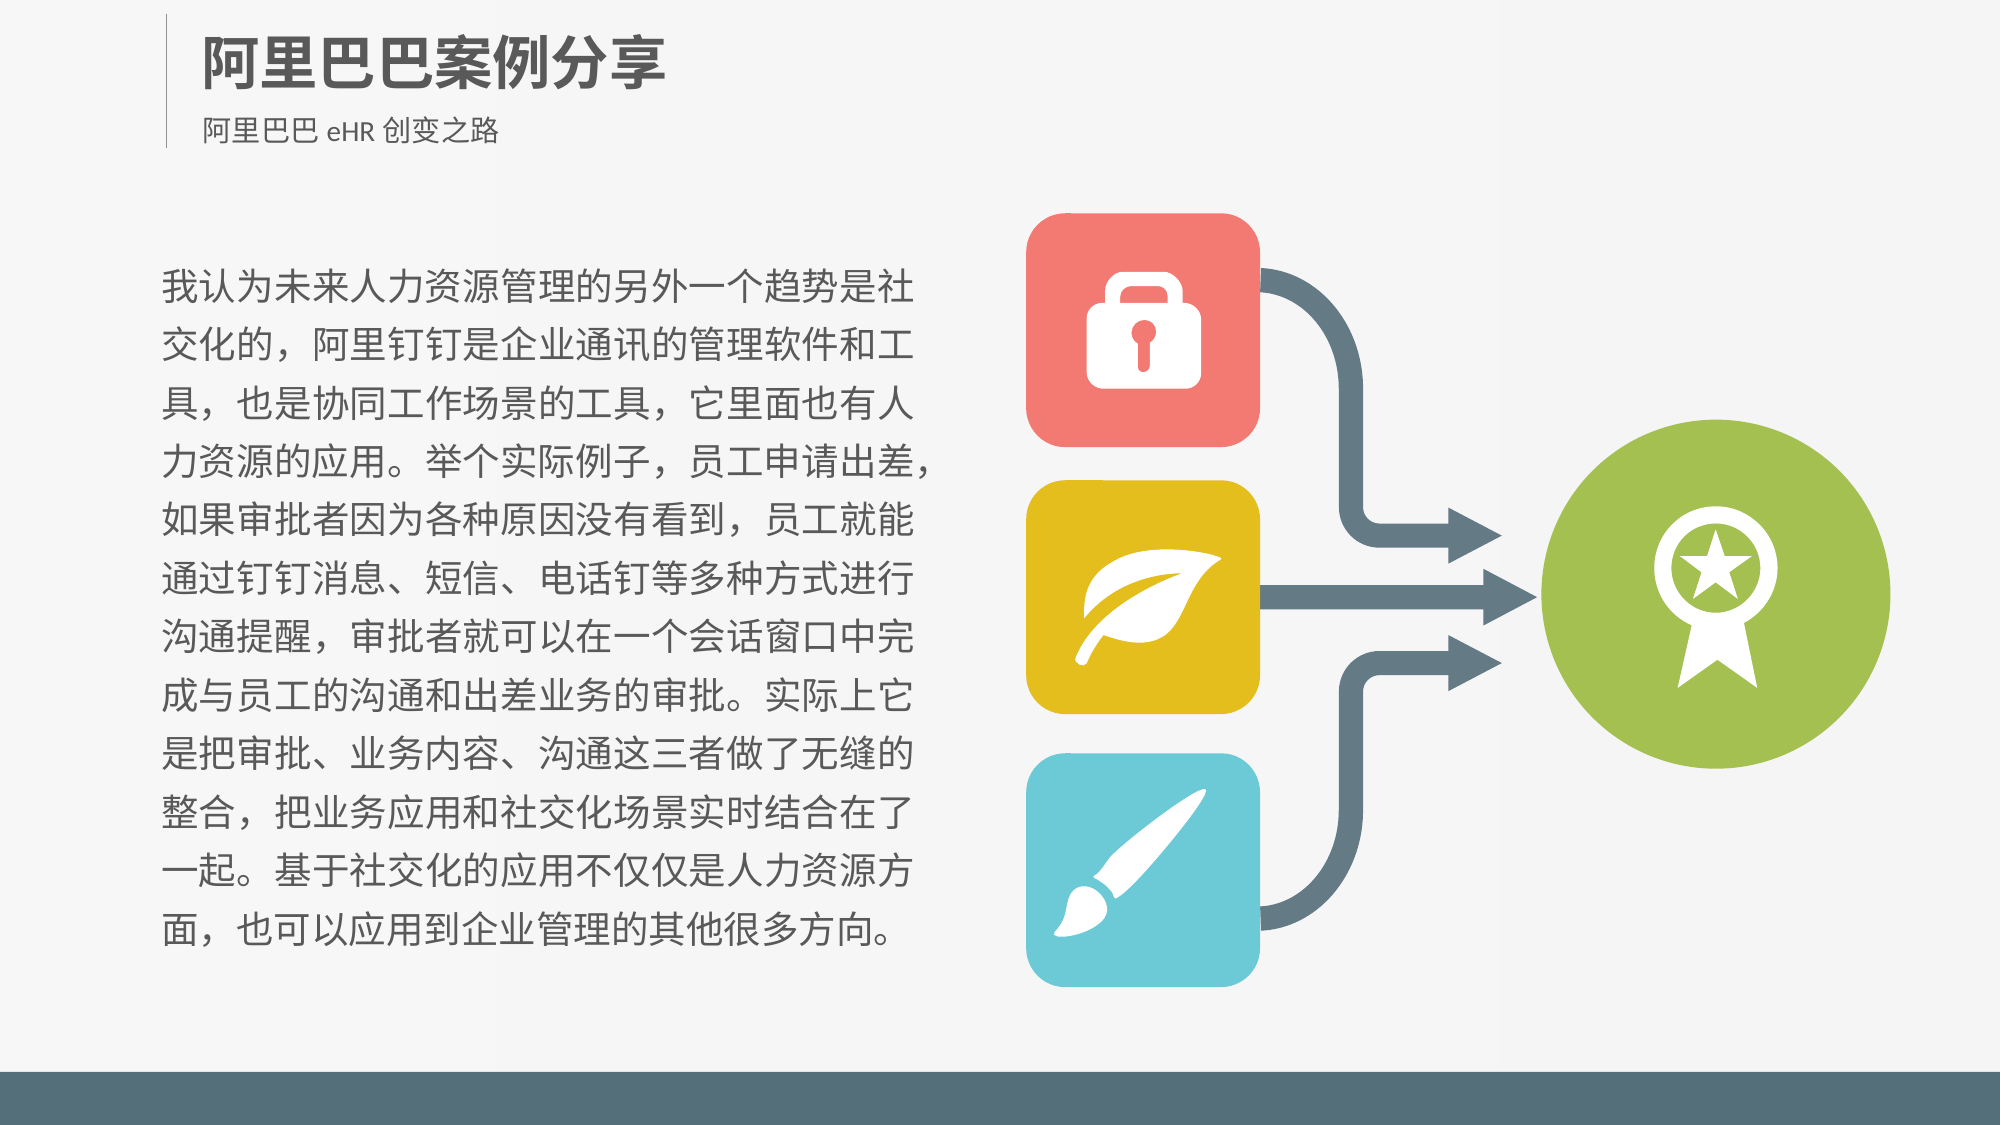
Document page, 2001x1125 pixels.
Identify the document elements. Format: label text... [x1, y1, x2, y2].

text_box [1093, 789, 1206, 899]
text_box [1054, 886, 1108, 937]
text_box [1025, 479, 1261, 715]
text_box [1540, 419, 1892, 770]
text_box [1025, 212, 1261, 448]
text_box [1086, 271, 1202, 389]
text_box 我认为未来人力资源管理的另外一个趋势是社交化的，阿里钉钉是企业通讯的管理软件和工具，也是协同工作场景的工具，它里面也有人力资源的应用。举个实际例子，员工申请出差，如果审批者因为各种原因没有看到，员工就能通过钉钉消息、短信、电话钉等多种方式进行沟通提醒，审批者就可以在一个会话窗口中完成与员工的沟通和出差业务的审批。实际上它是把审批、业务内容、沟通这三者做了无缝的整合，把业务应用和社交化场景实时结合在了一起。基于社交化的应用不仅仅是人力资源方面，也可以应用到企业管理的其他很多方向。 [146, 241, 930, 959]
text_box [1261, 267, 1502, 564]
text_box [1261, 635, 1502, 931]
text_box [1075, 549, 1222, 666]
text_box [1025, 752, 1261, 988]
text_box [1261, 568, 1538, 626]
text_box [1654, 506, 1778, 688]
text_box 阿里巴巴案例分享 [186, 19, 683, 104]
text_box 阿里巴巴eHR创变之路 [187, 104, 809, 155]
